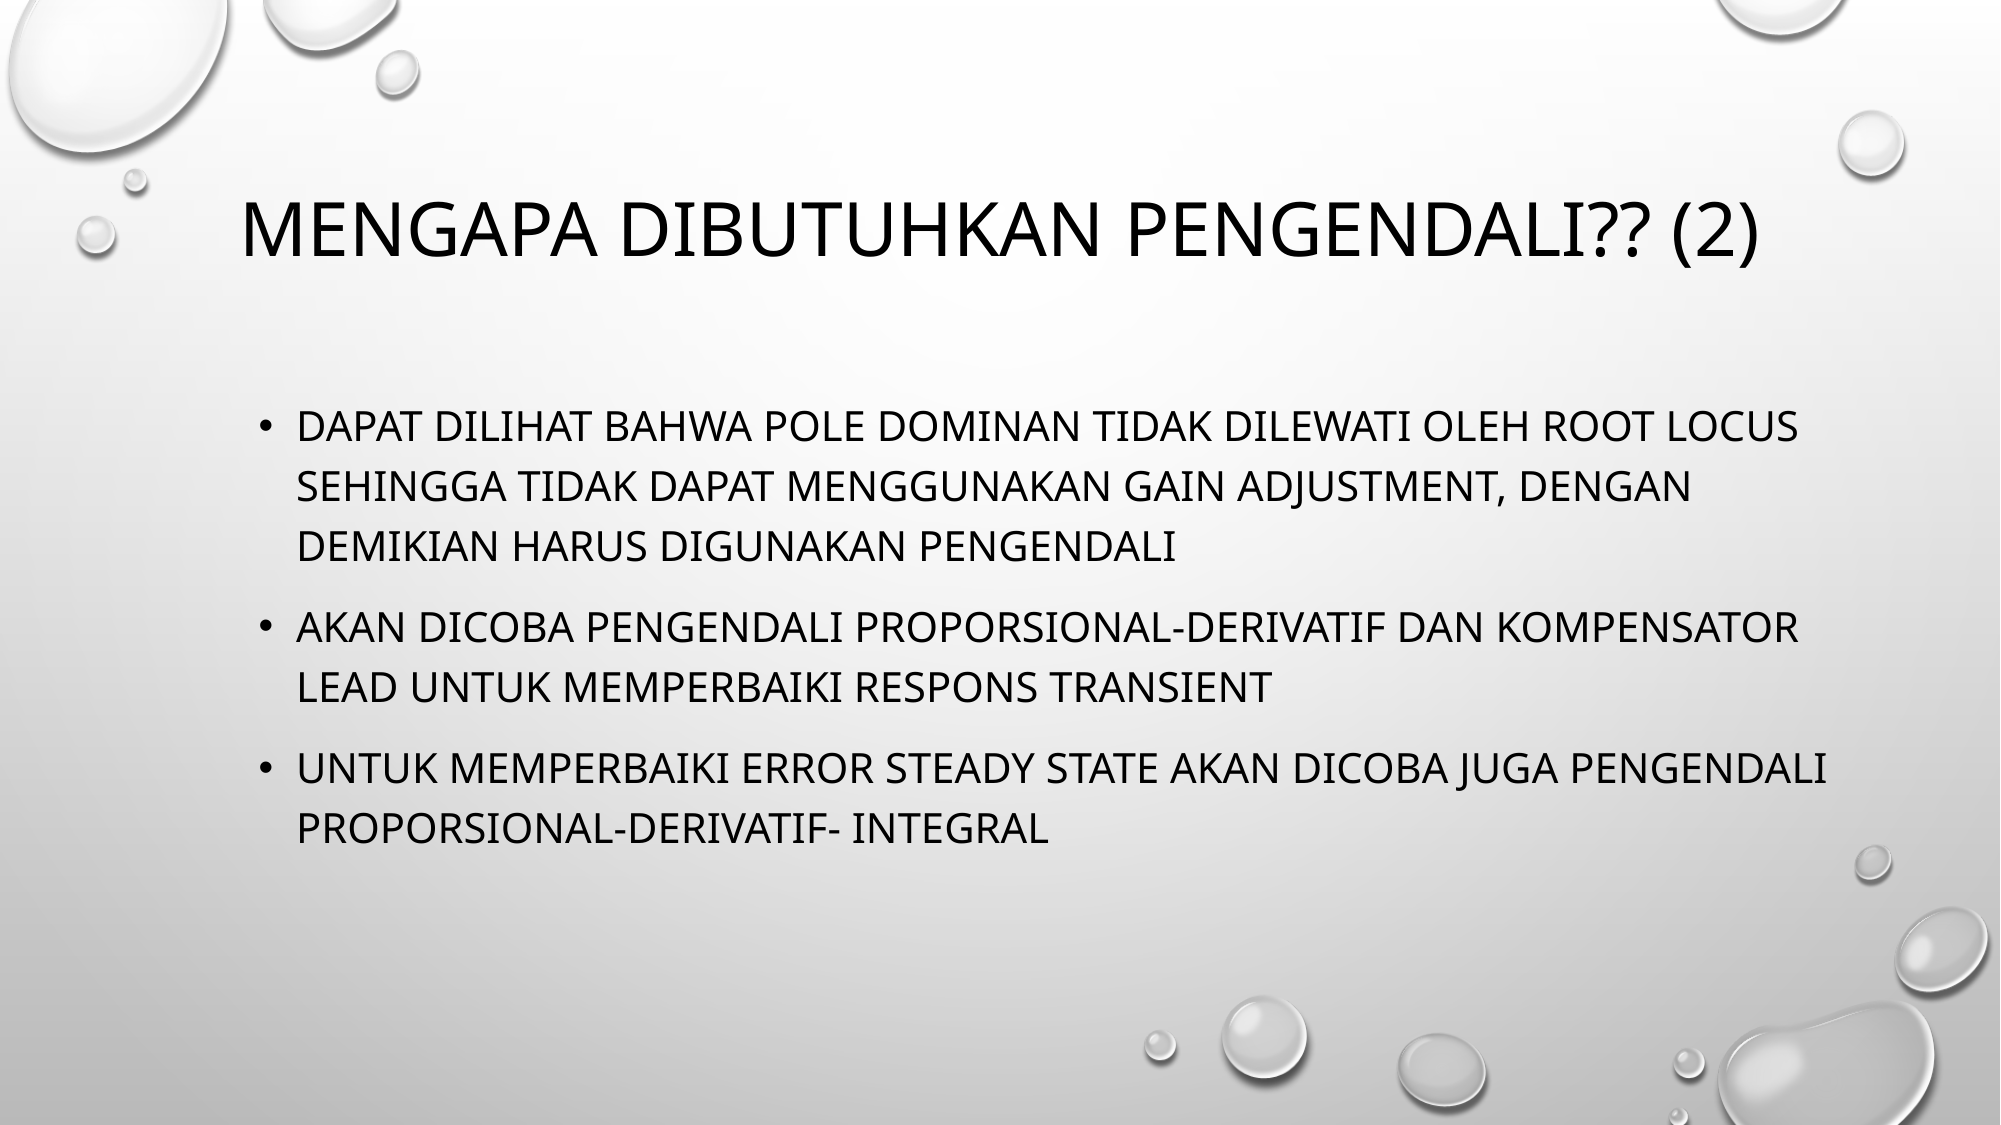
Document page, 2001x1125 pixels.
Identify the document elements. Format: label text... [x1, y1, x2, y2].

title Mengapa Dibutuhkan Pengendali?? (2) [149, 101, 1851, 364]
picture [0, 0, 2000, 1125]
list Dapat dilihat bahwa pole dominan tidak dilewati oleh root locus sehingga tidak dapat menggunakan gain adjustment, dengan demikian harus digunakan pengendali Akan dicoba pengendali proporsional-derivatif dan kompensator lead untuk memperbaiki respons transient Untuk memperbaiki error steady state akan dicoba juga pengendali proporsional-derivatif- integral [243, 382, 1887, 895]
